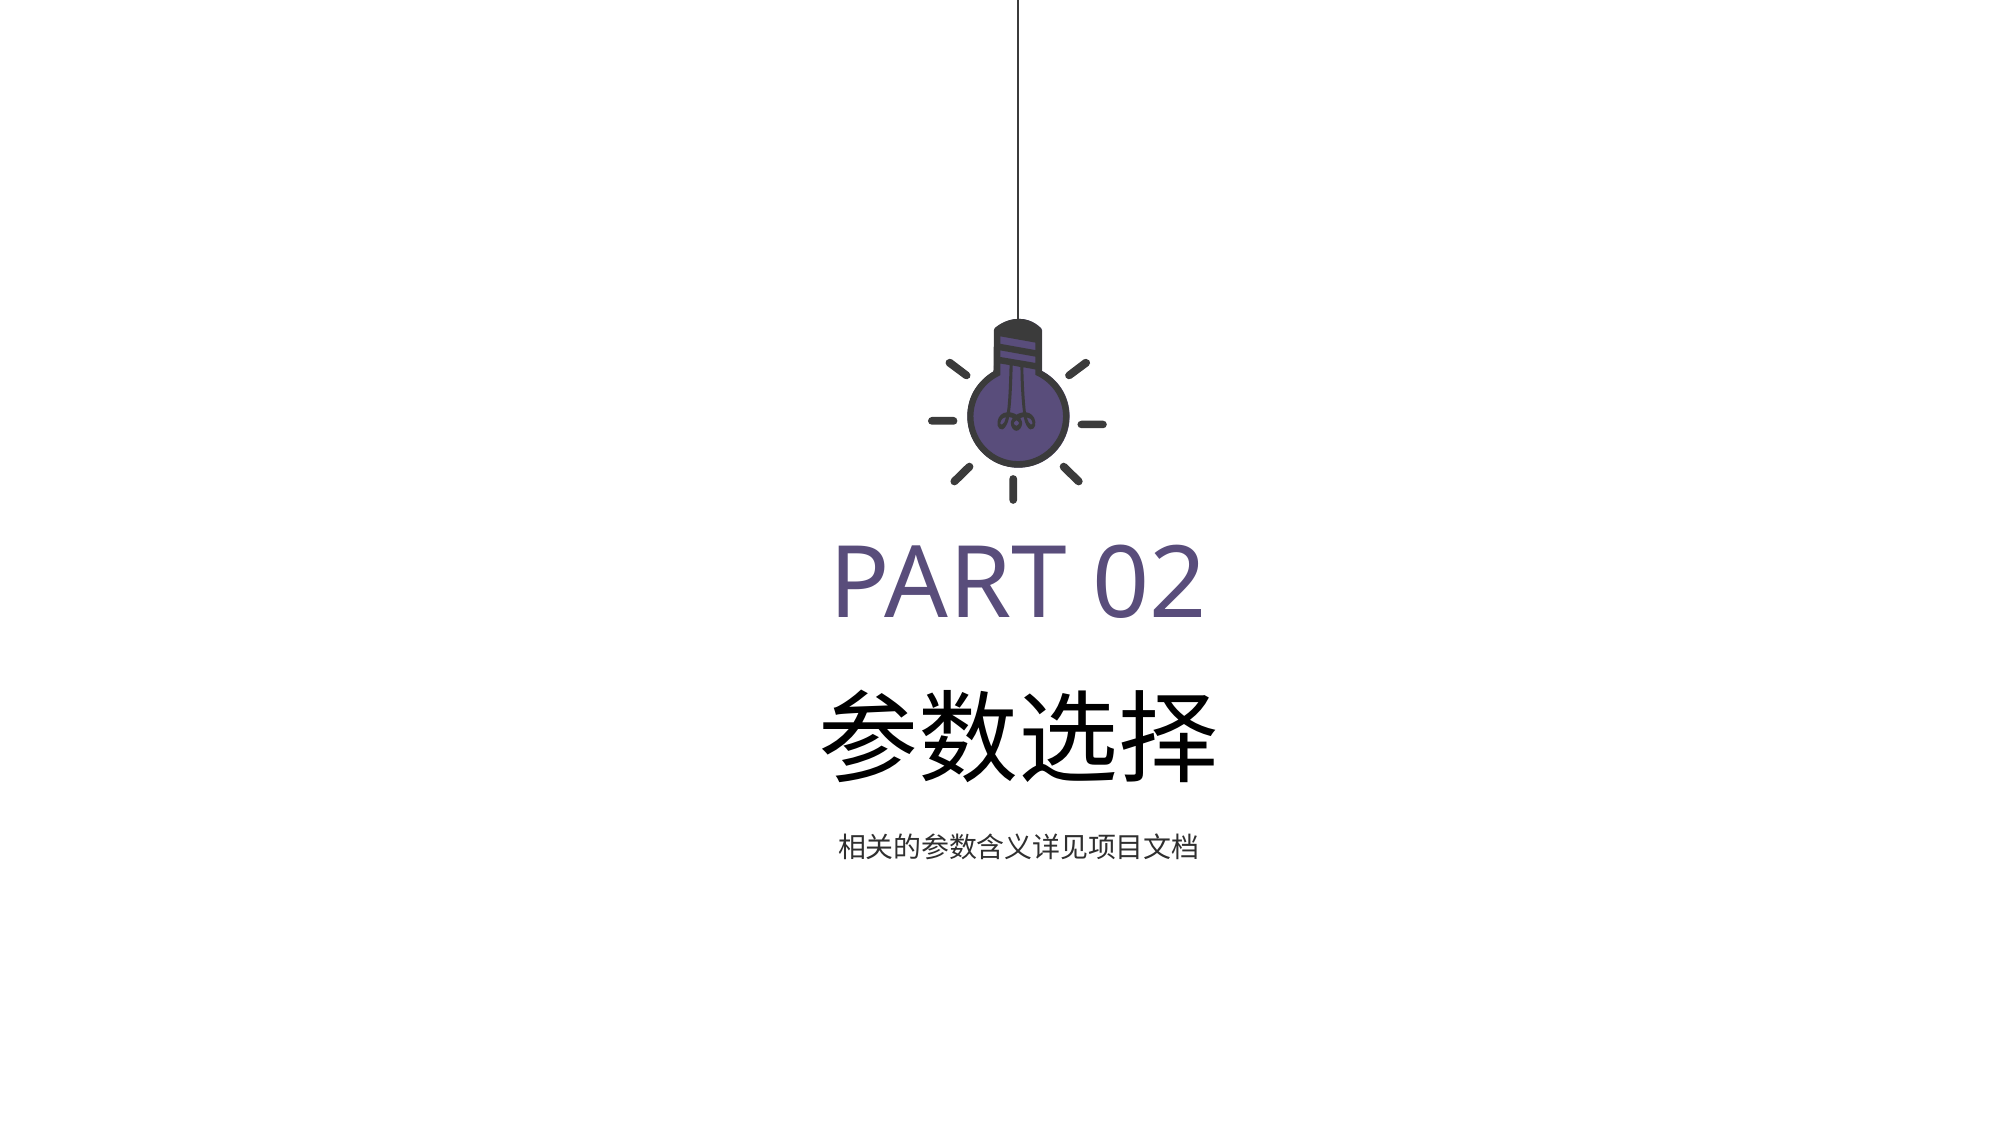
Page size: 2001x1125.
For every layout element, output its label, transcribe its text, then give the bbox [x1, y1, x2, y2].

text_box PART 02 [662, 509, 1375, 645]
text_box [927, 0, 1107, 504]
text_box 参数选择 [450, 667, 1587, 803]
text_box 相关的参数含义详见项目文档 [596, 814, 1441, 871]
